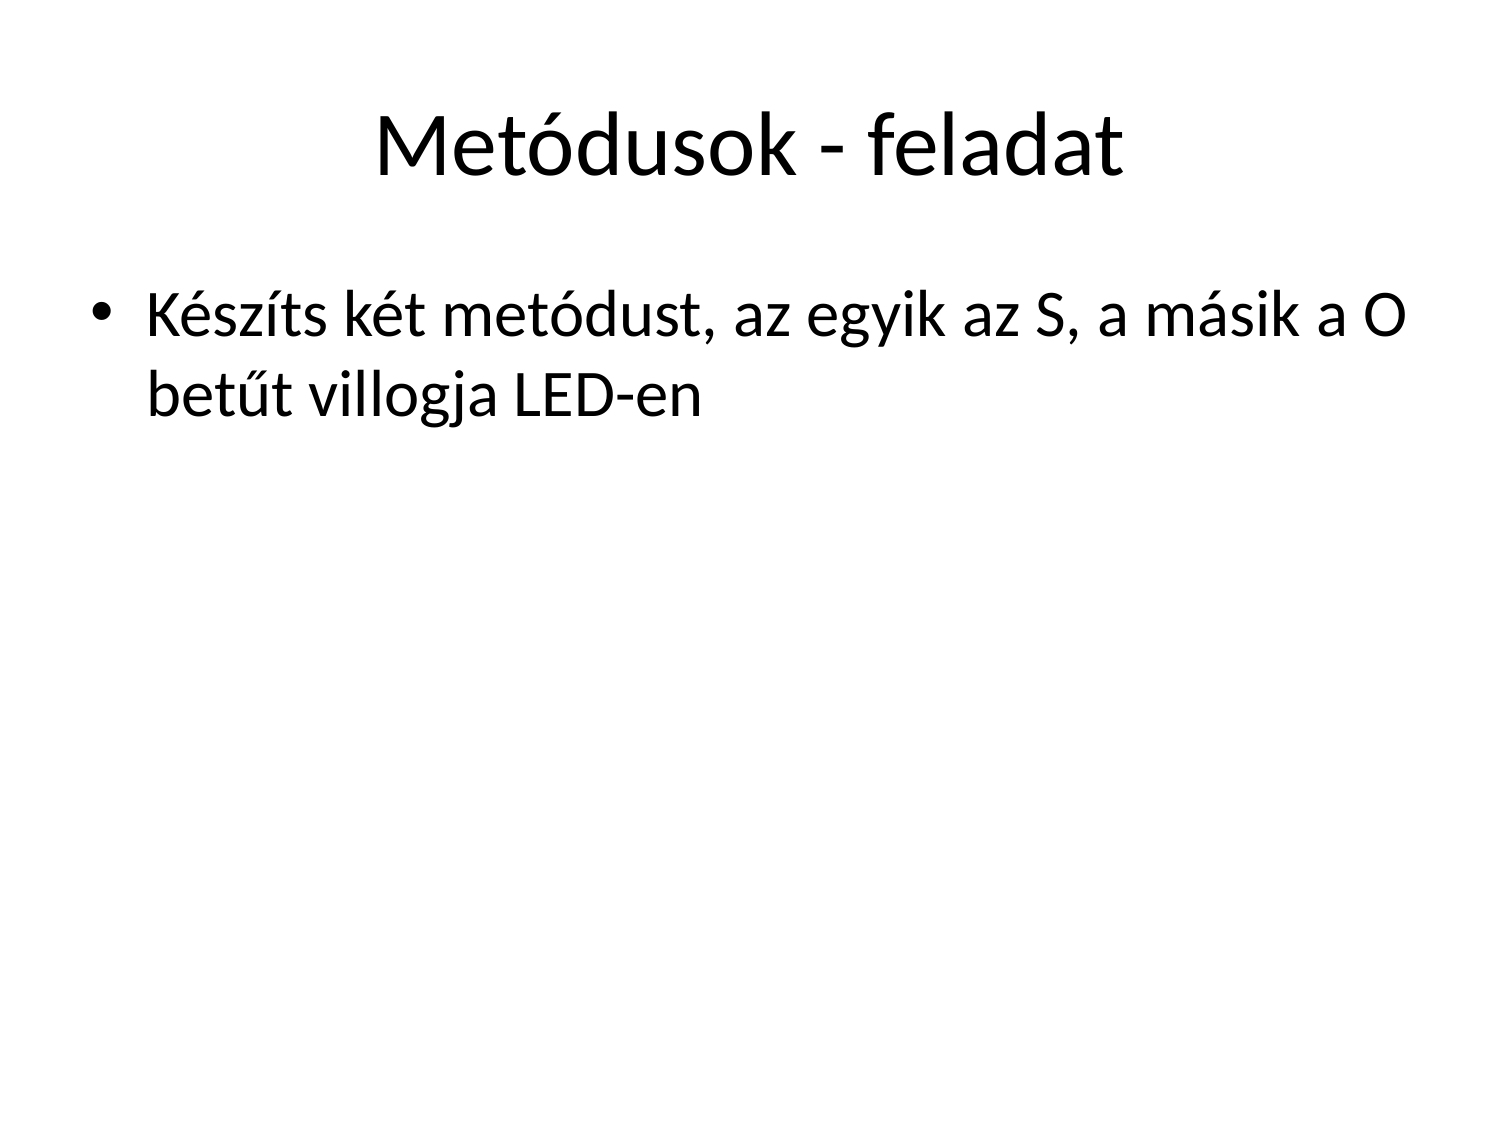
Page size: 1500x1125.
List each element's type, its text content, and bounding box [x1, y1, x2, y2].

title Metódusok - feladat [75, 45, 1425, 233]
list Készíts két metódust, az egyik az S, a másik a O betűt villogja LED-en [75, 262, 1425, 1005]
